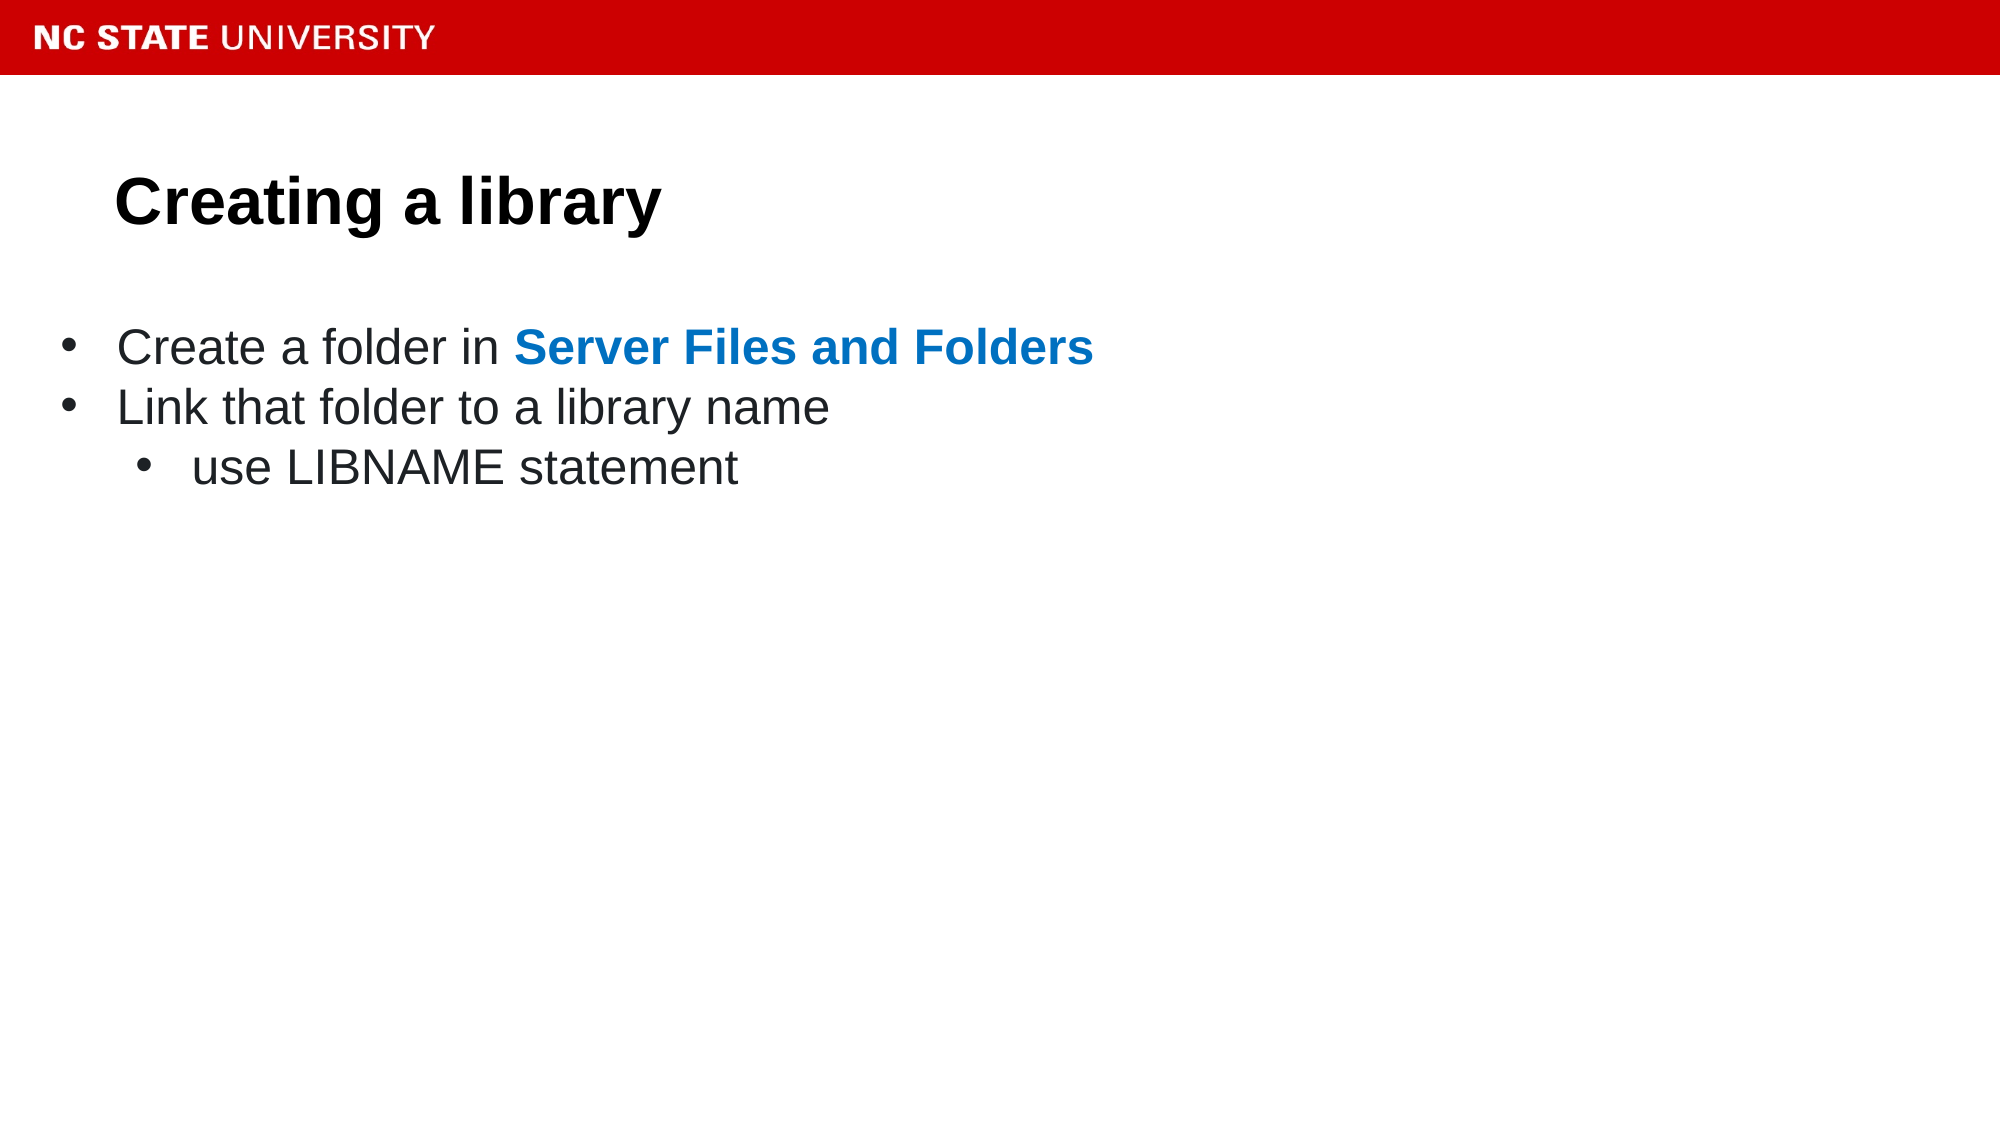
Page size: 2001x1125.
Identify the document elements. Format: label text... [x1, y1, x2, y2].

picture [0, 0, 2000, 75]
text_box Create a folder in Server Files and Folders Link that folder to a library name use LIBNAME statement [45, 307, 1870, 563]
title Creating a library [99, 110, 1900, 286]
